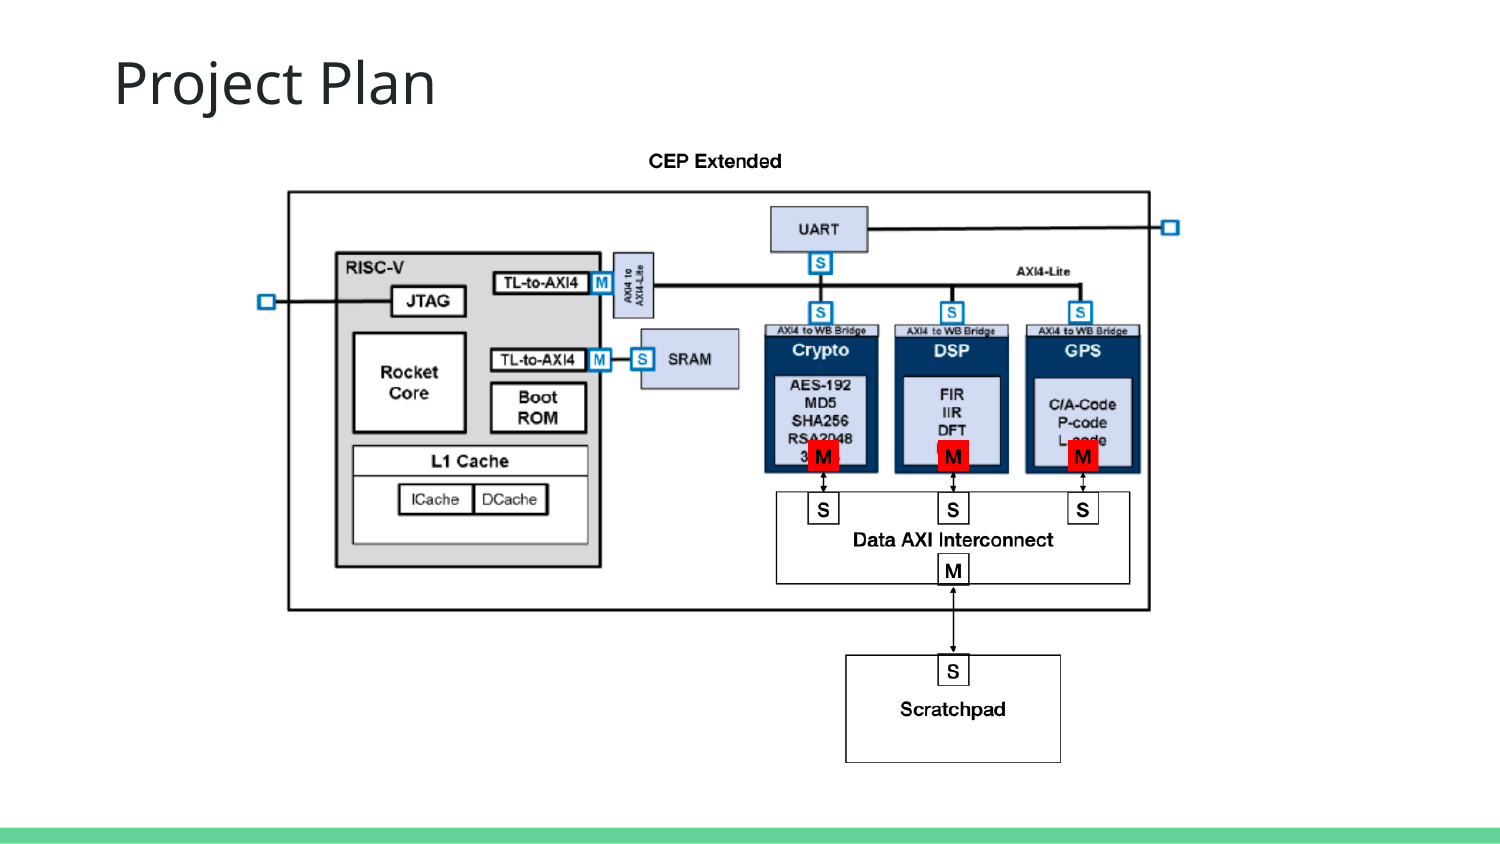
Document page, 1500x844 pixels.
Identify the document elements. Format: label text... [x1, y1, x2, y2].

picture [160, 144, 1226, 784]
title Project Plan [89, 31, 570, 126]
